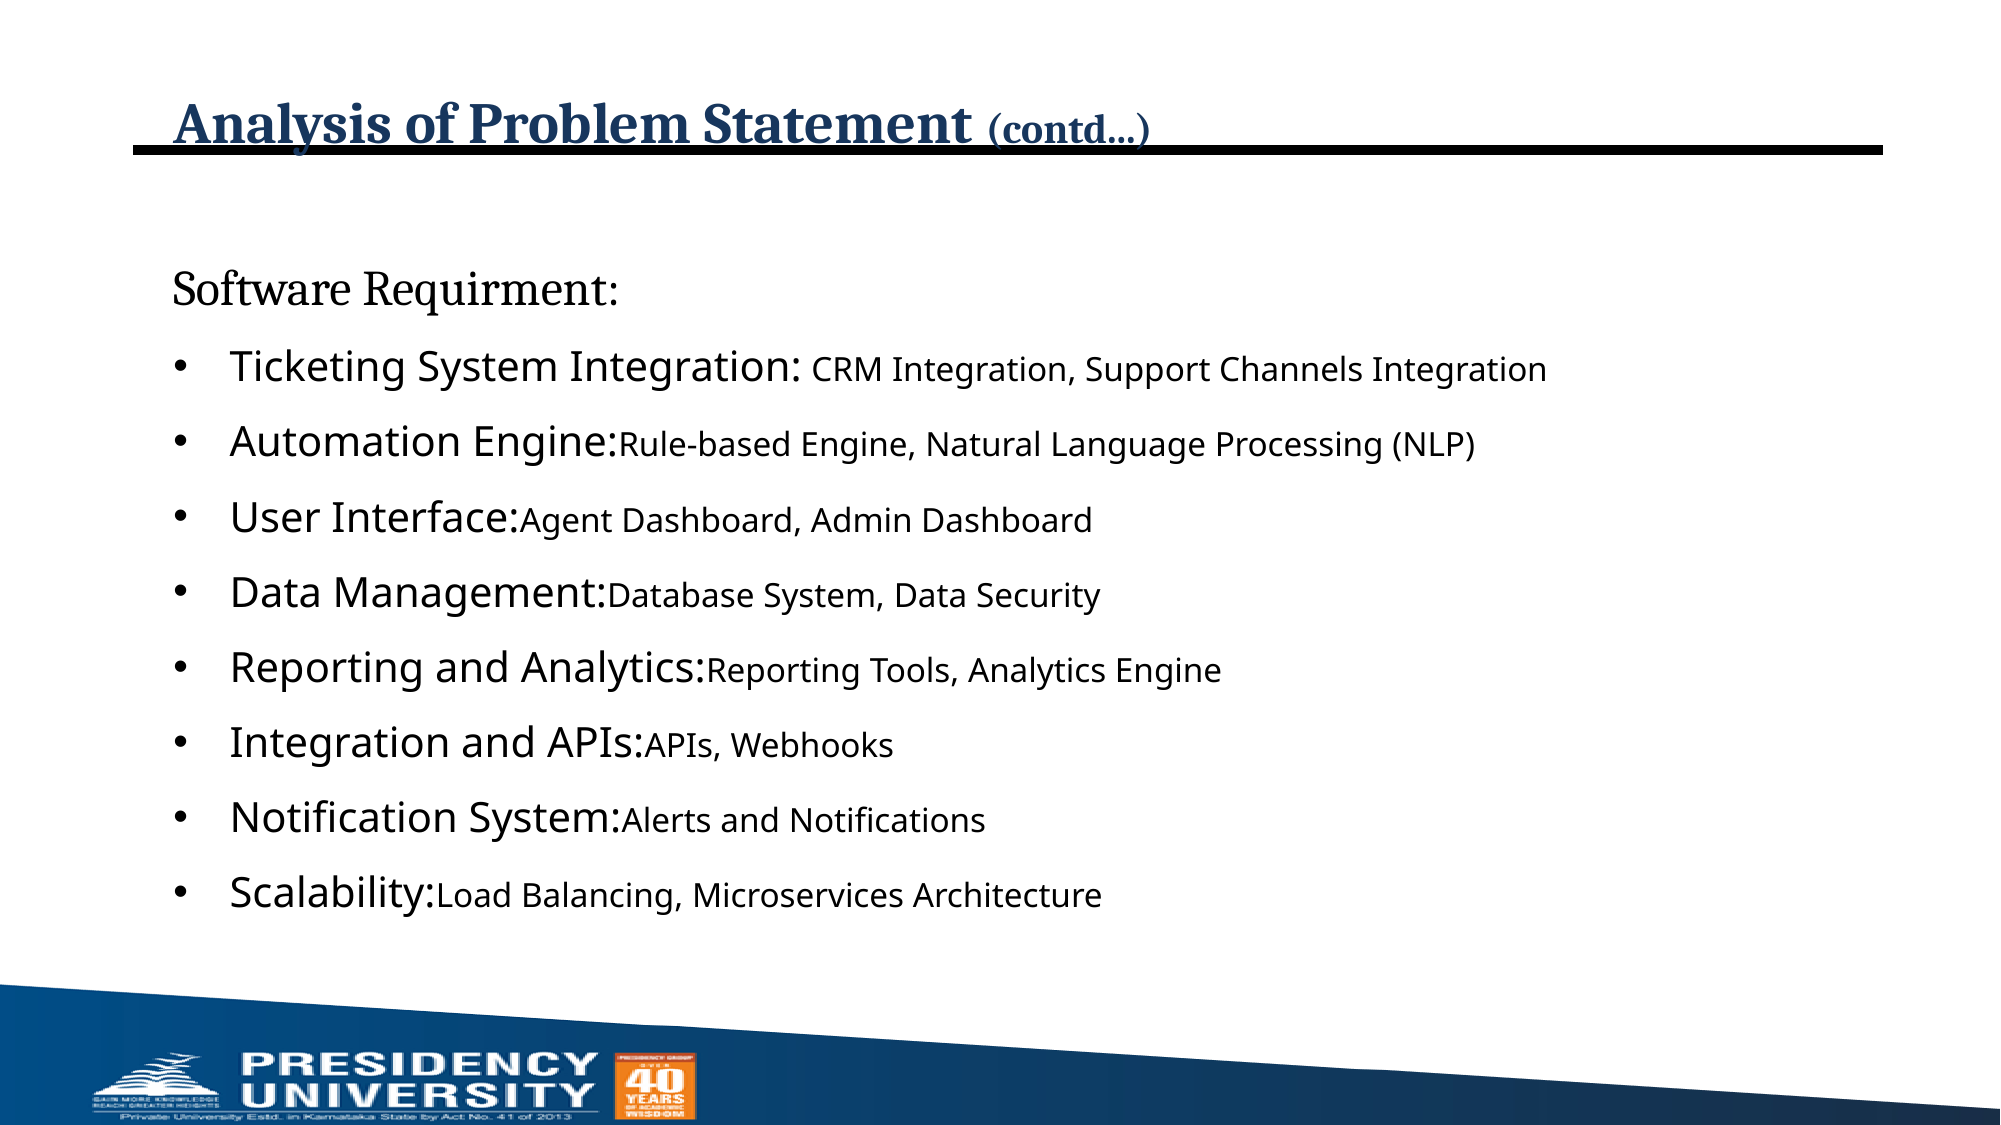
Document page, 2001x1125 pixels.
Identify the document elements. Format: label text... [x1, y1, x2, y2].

list Software Requirment: Ticketing System Integration: CRM Integration, Support Channels Integration Automation Engine:Rule-based Engine, Natural Language Processing (NLP) User Interface:Agent Dashboard, Admin Dashboard Data Management:Database System, Data Security Reporting and Analytics:Reporting Tools, Analytics Engine Integration and APIs:APIs, Webhooks Notification System:Alerts and Notifications Scalability:Load Balancing, Microservices Architecture [133, 187, 1884, 1000]
title Analysis of Problem Statement (contd...) [133, 45, 1884, 125]
picture [0, 982, 2000, 1125]
